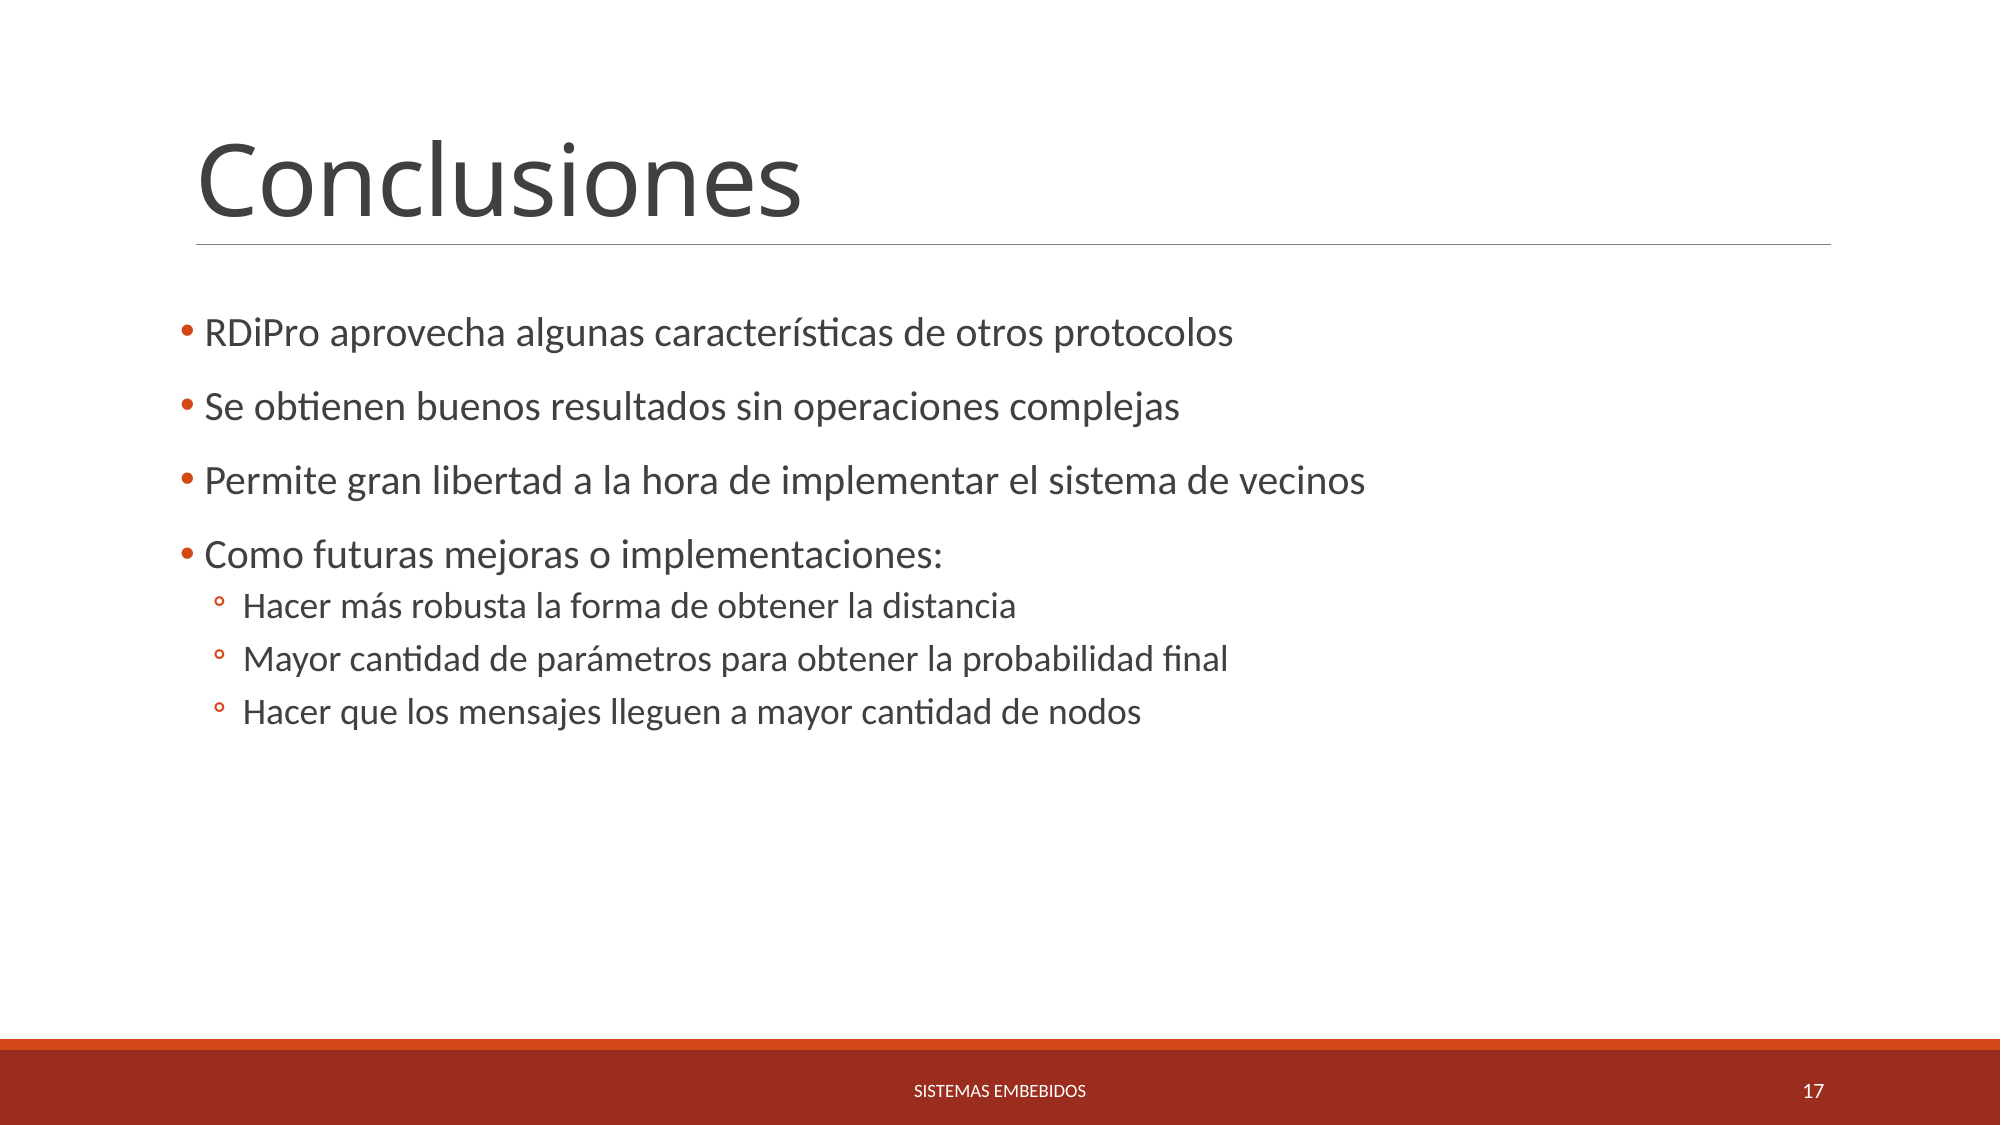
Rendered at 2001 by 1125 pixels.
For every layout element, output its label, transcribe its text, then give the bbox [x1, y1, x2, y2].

footer Sistemas Embebidos [604, 1059, 1396, 1120]
slide_number 17 [1624, 1059, 1840, 1120]
list RDiPro aprovecha algunas características de otros protocolos Se obtienen buenos resultados sin operaciones complejas Permite gran libertad a la hora de implementar el sistema de vecinos Como futuras mejoras o implementaciones: Hacer más robusta la forma de obtener la distancia Mayor cantidad de parámetros para obtener la probabilidad final Hacer que los mensajes lleguen a mayor cantidad de nodos [180, 302, 1830, 963]
title Conclusiones [180, 6, 1830, 245]
